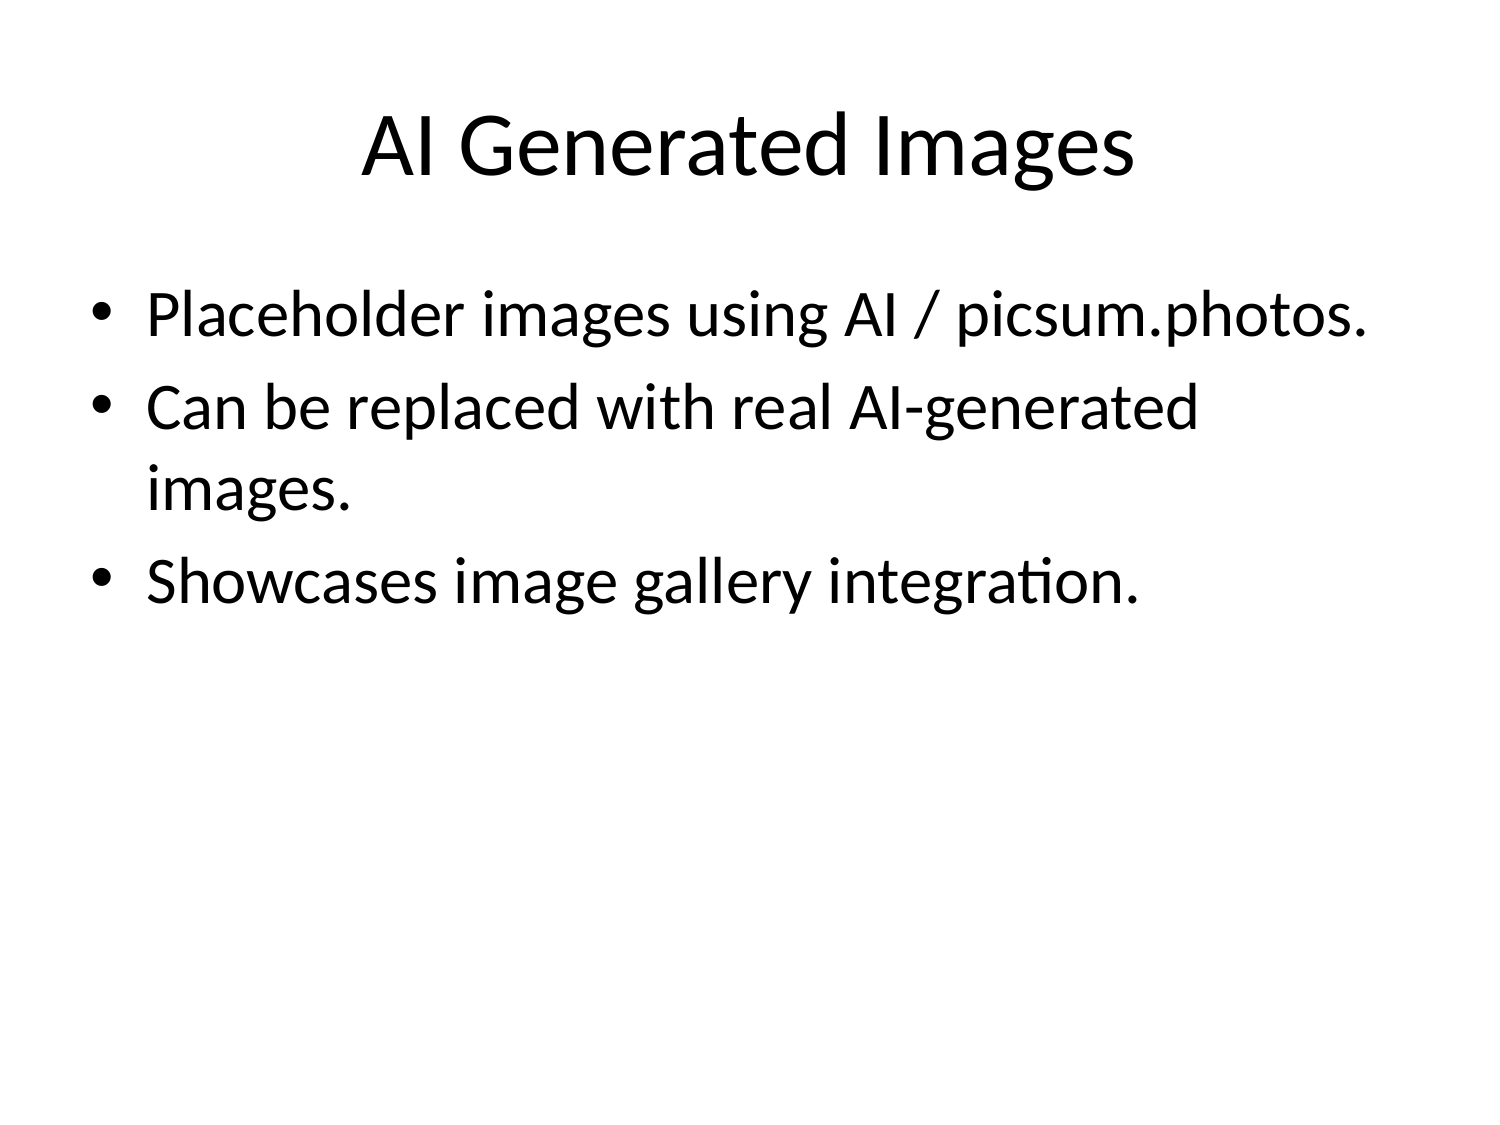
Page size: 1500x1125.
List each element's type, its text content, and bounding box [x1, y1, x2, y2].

title AI Generated Images [75, 45, 1425, 233]
list Placeholder images using AI / picsum.photos. Can be replaced with real AI-generated images. Showcases image gallery integration. [75, 262, 1425, 1005]
